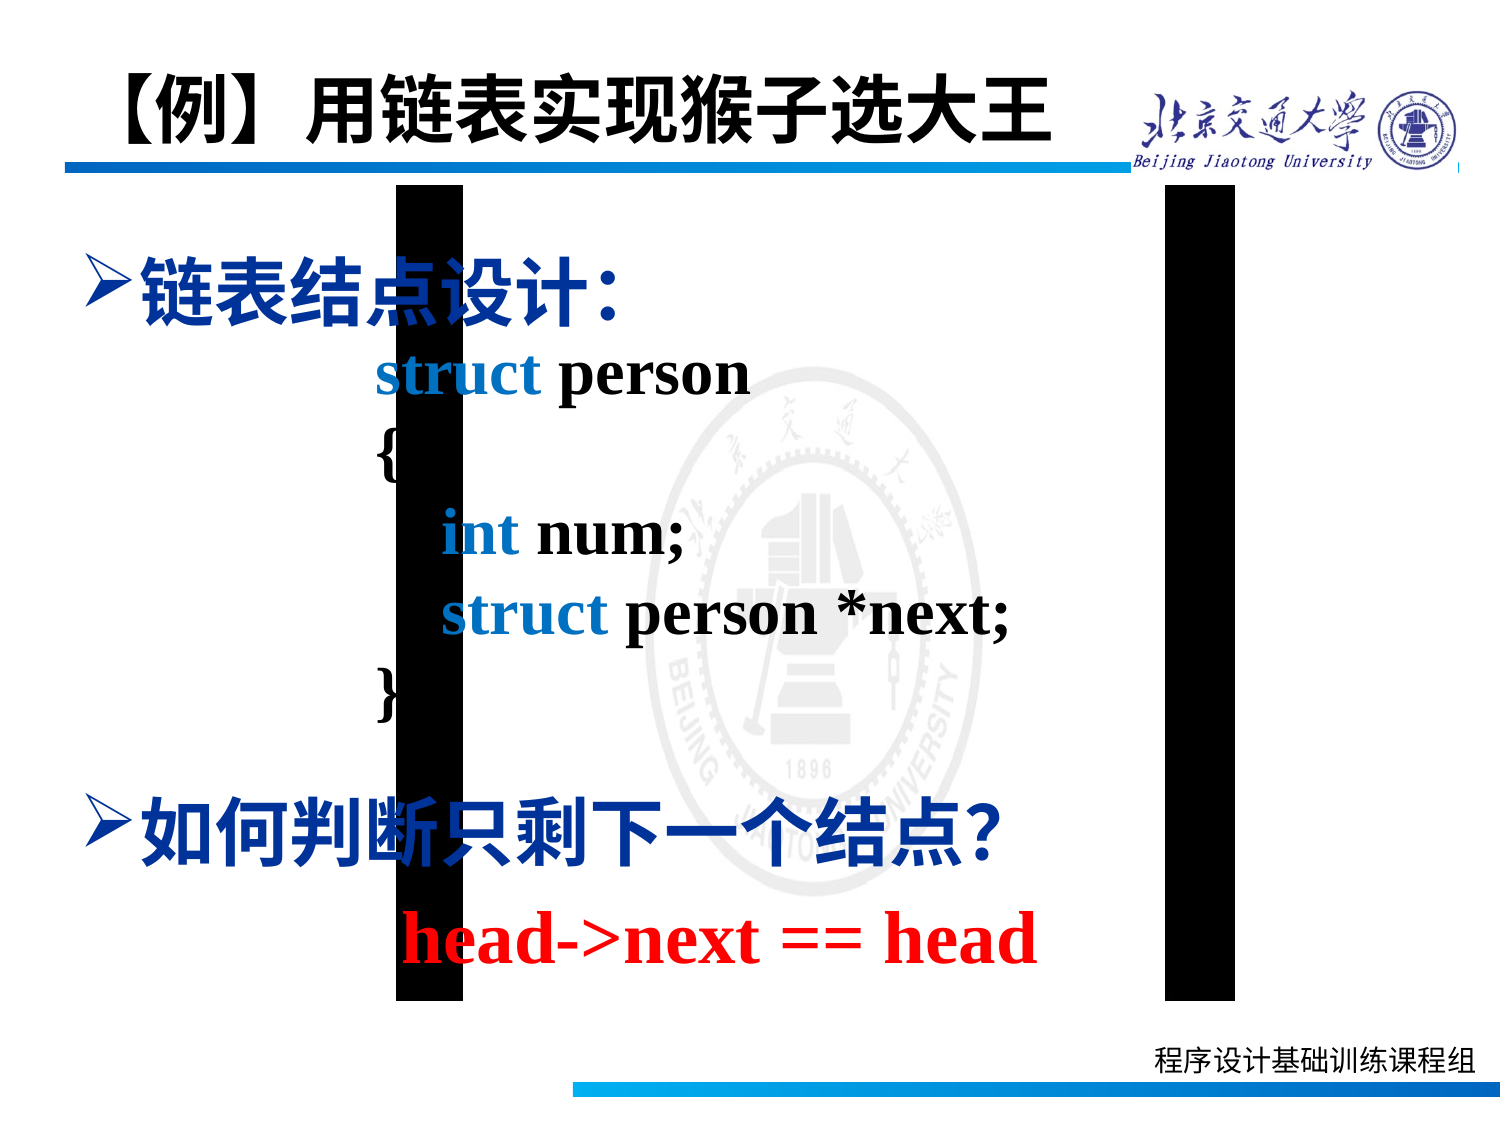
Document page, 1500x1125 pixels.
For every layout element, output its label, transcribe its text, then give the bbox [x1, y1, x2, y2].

text_box struct person { int num; struct person *next; }; [360, 320, 1058, 736]
text_box 程序设计基础训练课程组 [1139, 1034, 1495, 1085]
picture [1131, 83, 1458, 173]
text_box 链表结点设计： 如何判断只剩下一个结点？ [64, 192, 1447, 883]
text_box 【例】用链表实现猴子选大王 [64, 54, 1093, 160]
text_box head->next == head [386, 881, 1054, 987]
